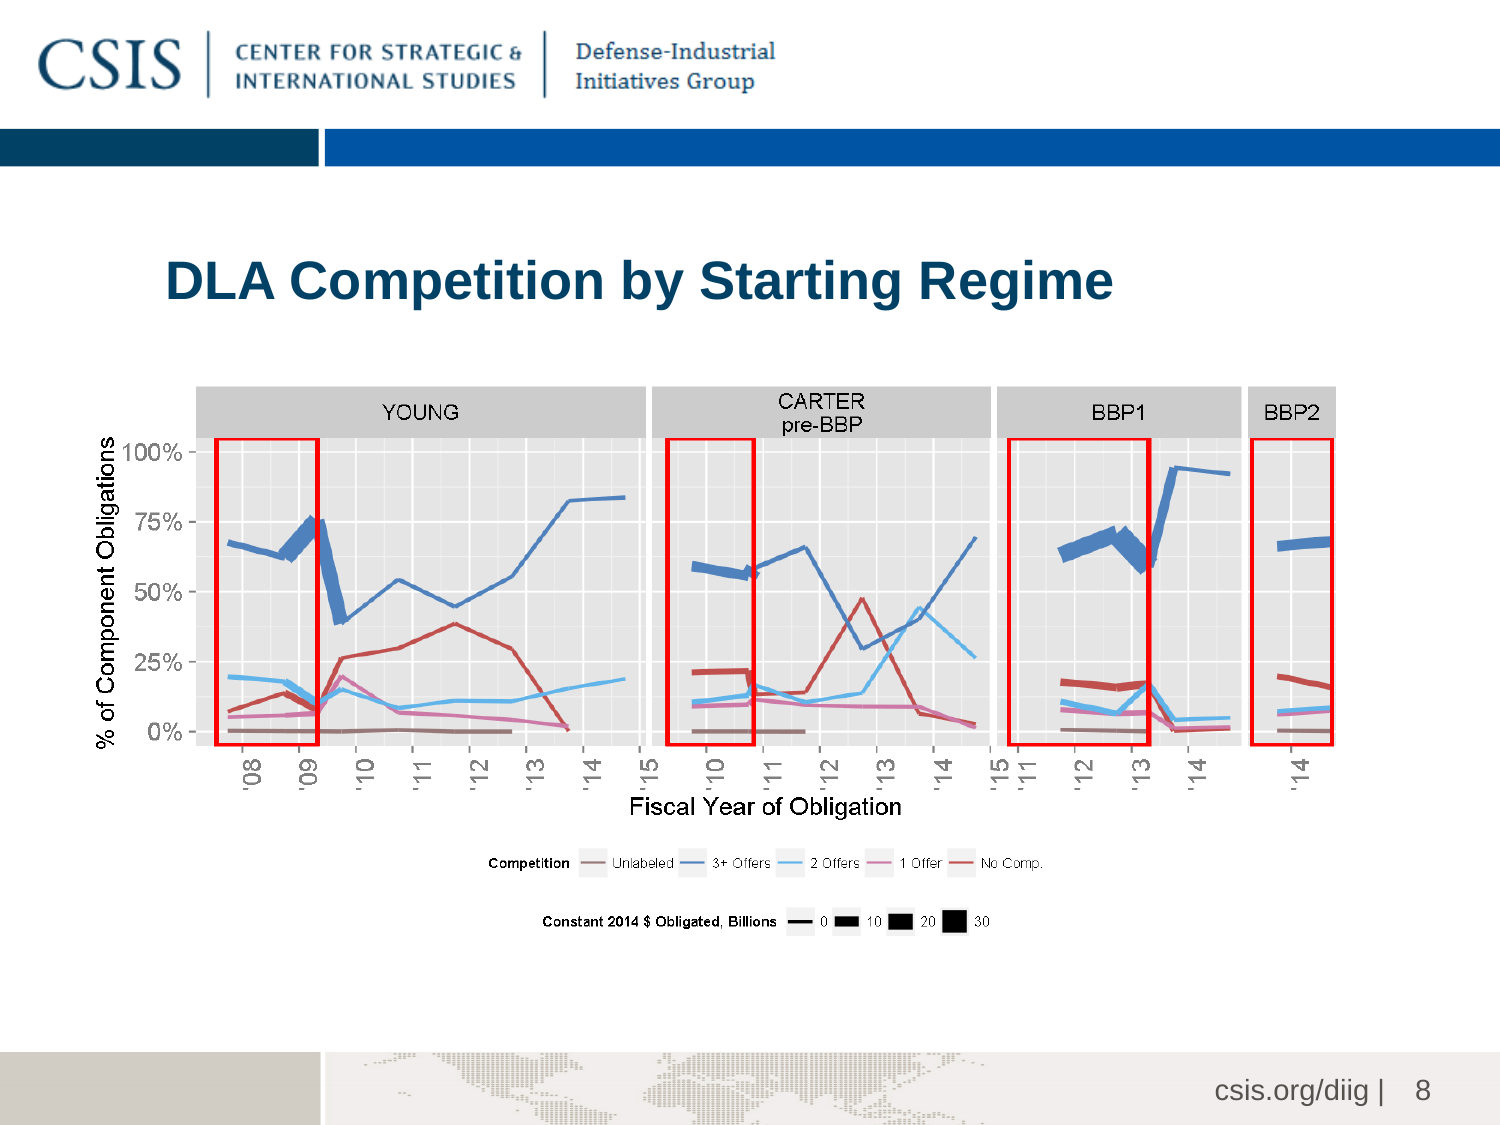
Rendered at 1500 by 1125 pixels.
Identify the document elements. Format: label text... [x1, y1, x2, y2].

slide_number 8 [1400, 1063, 1488, 1114]
picture [26, 28, 796, 103]
title DLA Competition by Starting Regime [150, 237, 1288, 318]
picture [0, 1052, 1500, 1125]
picture [76, 331, 1362, 975]
